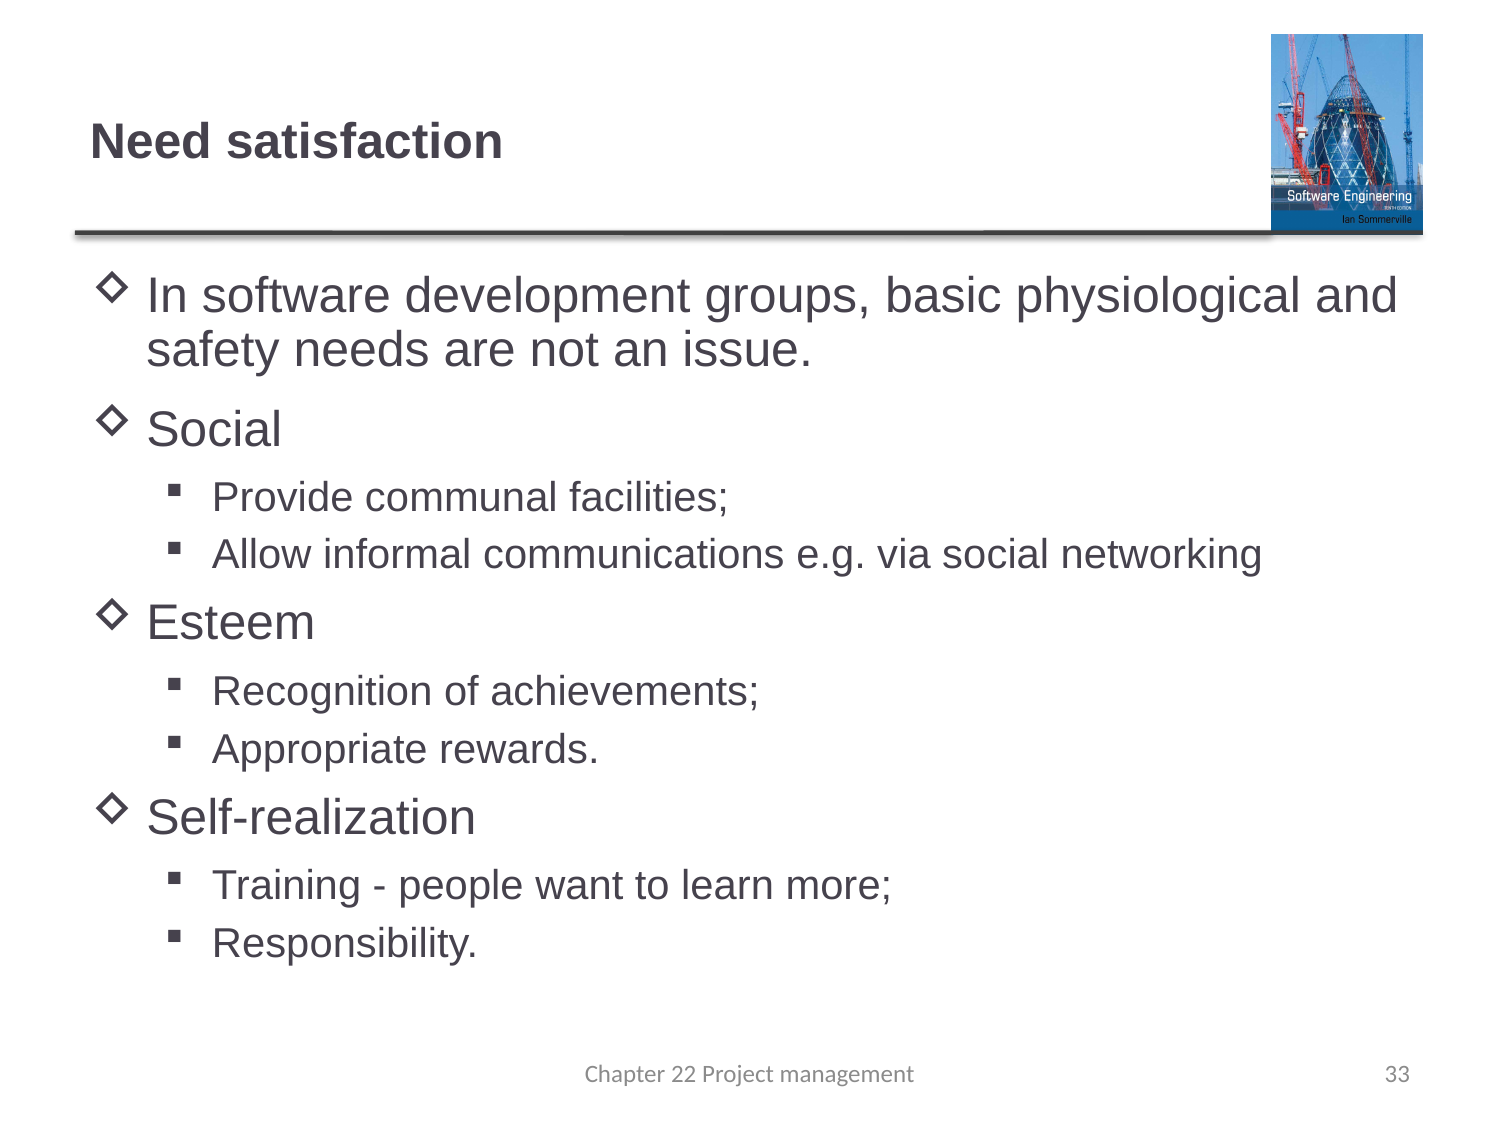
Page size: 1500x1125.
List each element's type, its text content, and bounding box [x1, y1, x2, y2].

picture [1271, 34, 1423, 230]
title Need satisfaction [74, 44, 1272, 233]
footer Chapter 22 Project management [512, 1042, 988, 1103]
list In software development groups, basic physiological and safety needs are not an issue. Social Provide communal facilities; Allow informal communications e.g. via social networking Esteem Recognition of achievements; Appropriate rewards. Self-realization Training - people want to learn more; Responsibility. [75, 262, 1425, 1005]
slide_number 33 [1074, 1042, 1425, 1103]
